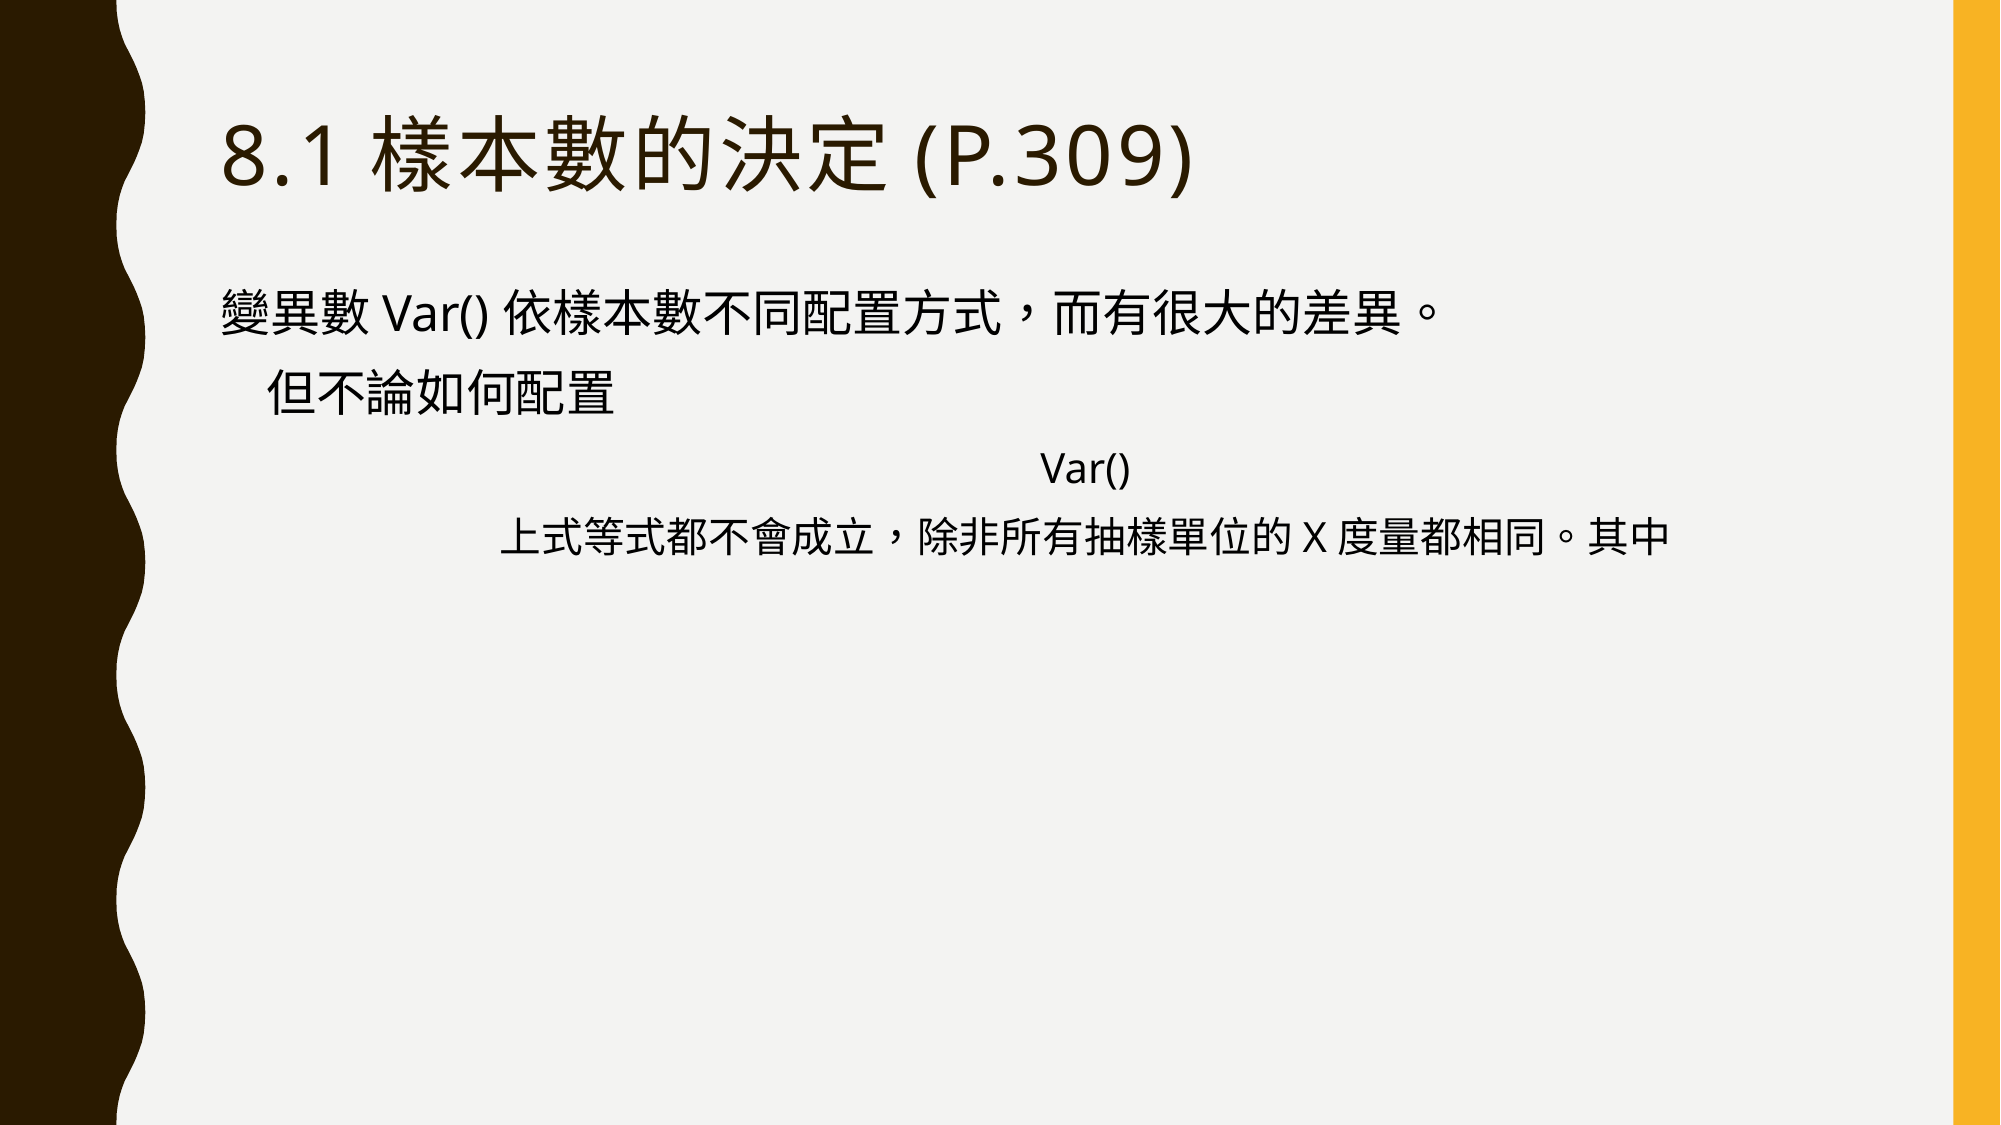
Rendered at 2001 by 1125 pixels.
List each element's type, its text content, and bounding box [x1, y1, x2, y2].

title 8.1樣本數的決定(P.309) [205, 106, 1875, 236]
